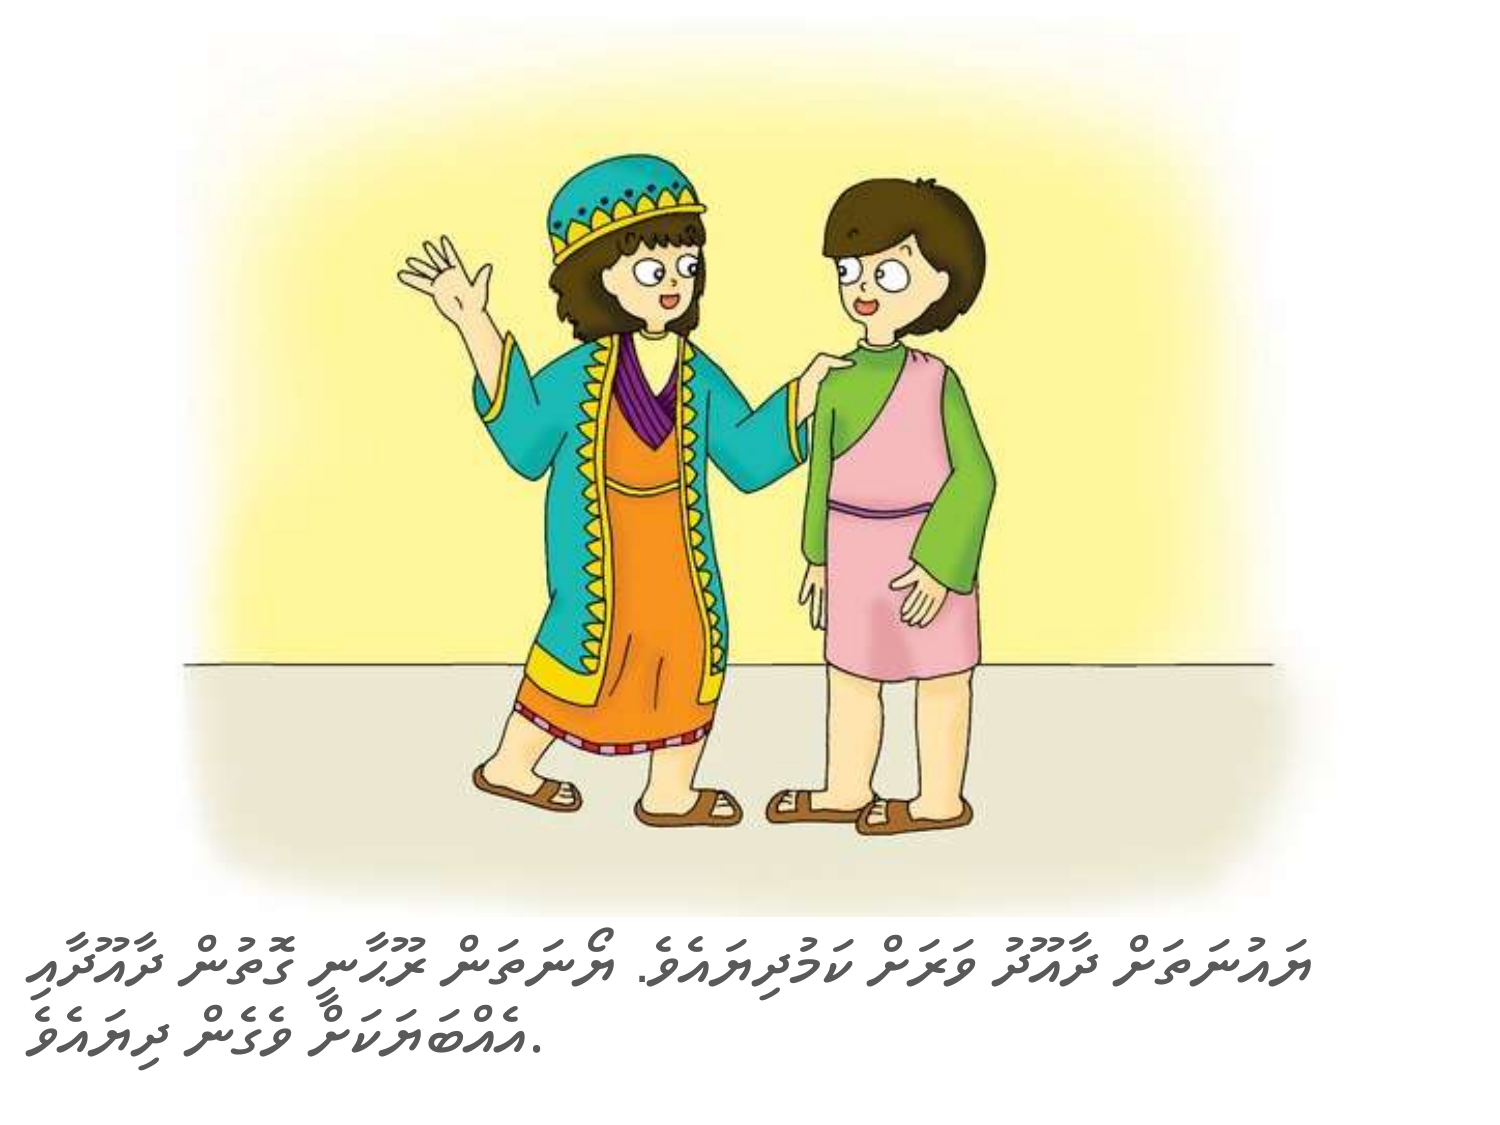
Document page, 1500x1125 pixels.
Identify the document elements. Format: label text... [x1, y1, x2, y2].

text_box ޔައުނަތަށް ދާއޫދު ވަރަށް ކަމުދިޔައެވެ. ޔޯނަތަން ރޫޙާނީ ގޮތުން ދާއޫދާއި އެއްބަޔަކަށް ވެގެން ދިޔައެވެ. [14, 916, 1486, 1072]
picture [77, 0, 1423, 917]
